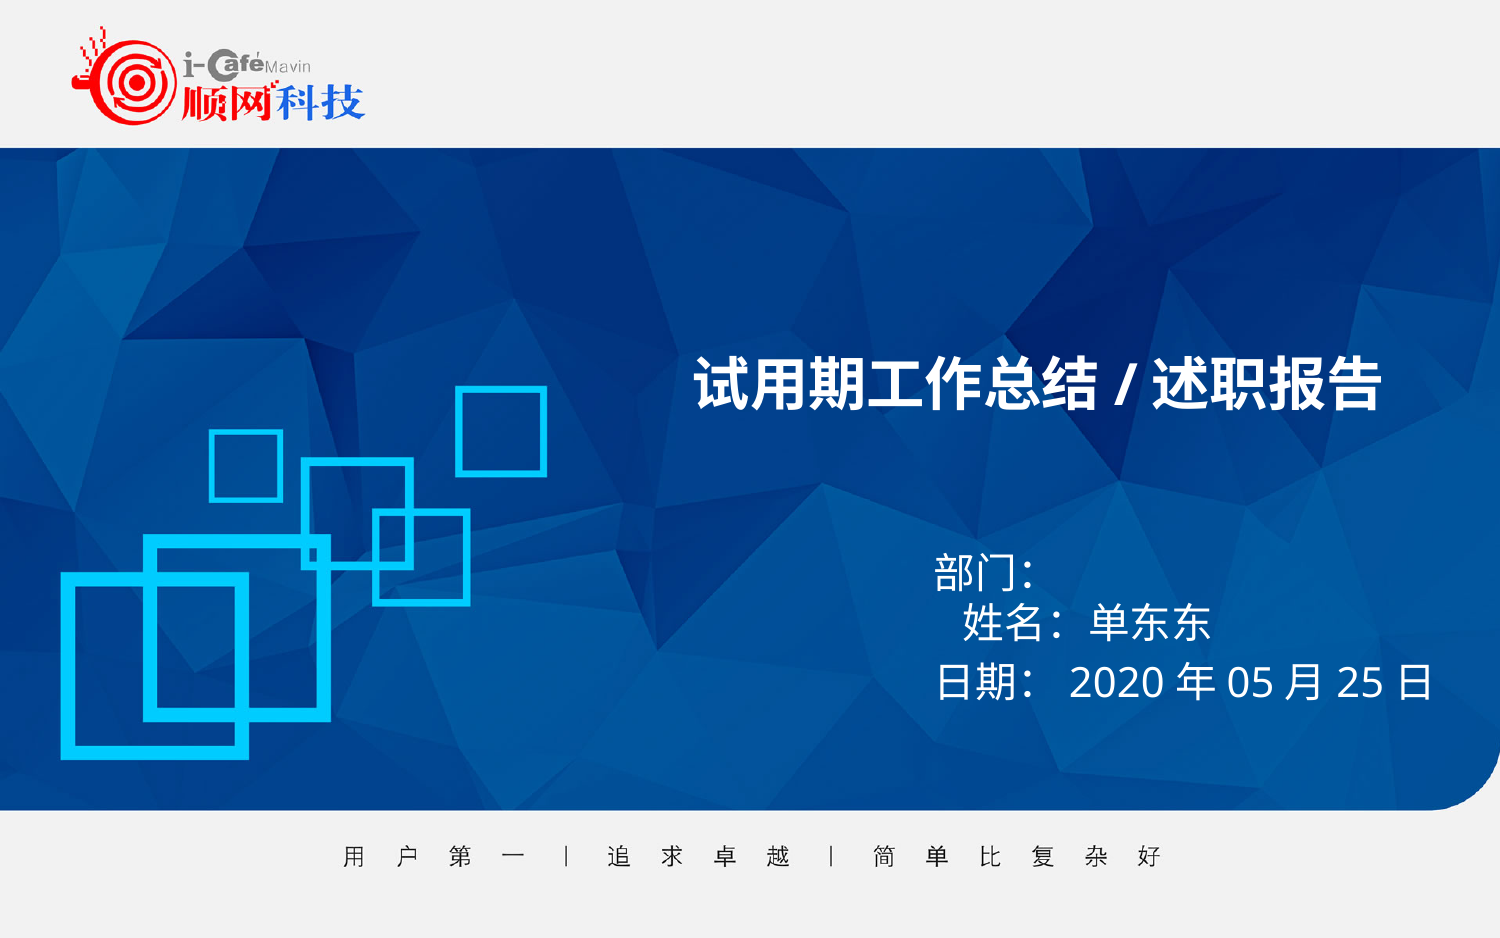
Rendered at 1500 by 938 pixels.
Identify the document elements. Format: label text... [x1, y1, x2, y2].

subtitle 部门： 姓名：单东东 日期：2020年05月25日 [714, 539, 1471, 717]
picture [0, 0, 1500, 938]
title 试用期工作总结/述职报告 [289, 338, 1400, 425]
